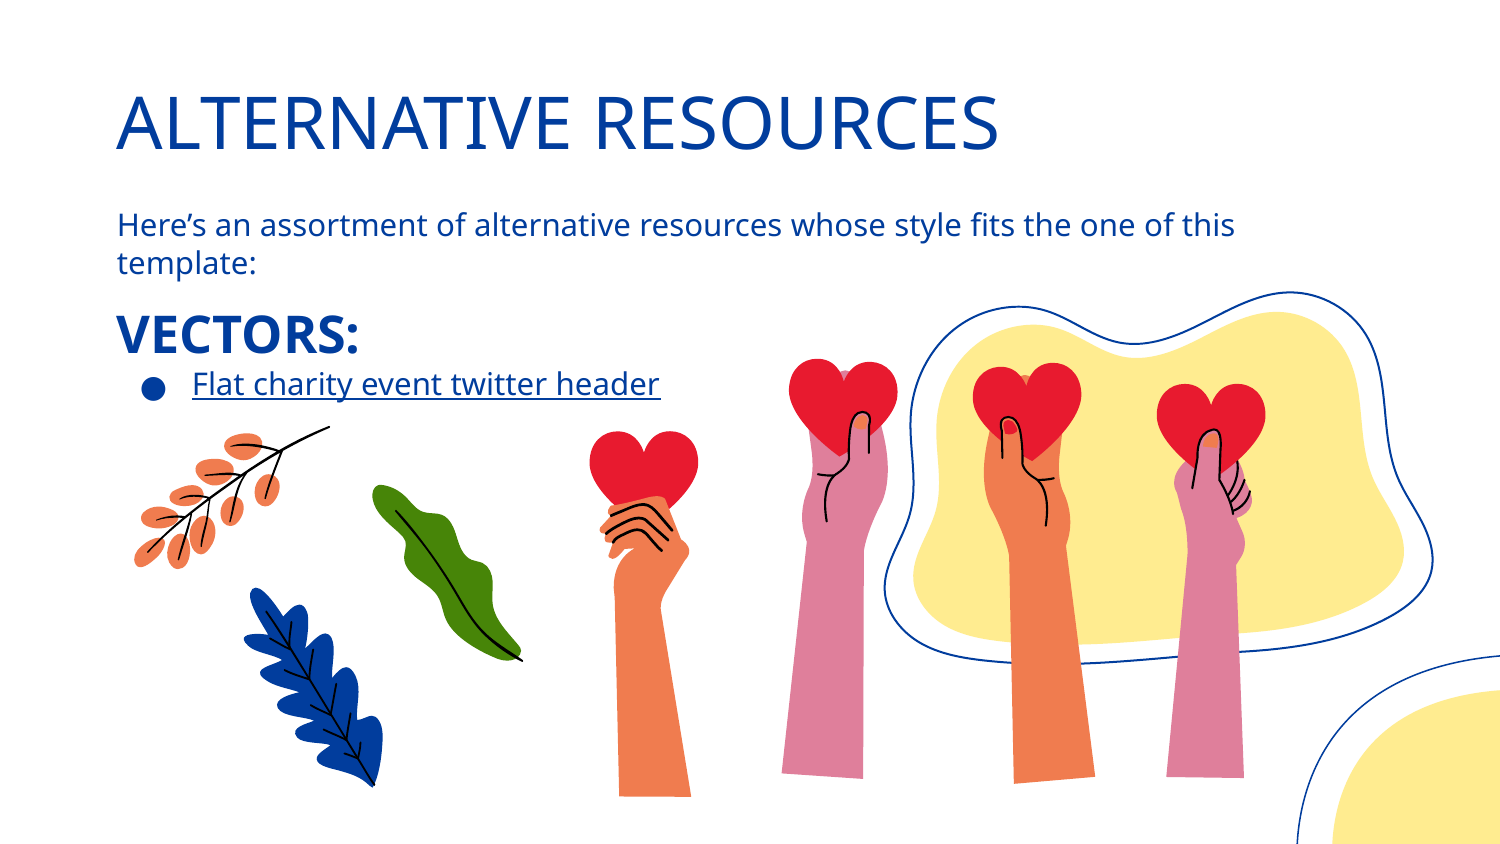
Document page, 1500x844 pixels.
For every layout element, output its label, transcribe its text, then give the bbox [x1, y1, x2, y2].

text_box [127, 425, 331, 570]
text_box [589, 430, 699, 798]
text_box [971, 362, 1096, 785]
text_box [1156, 383, 1266, 779]
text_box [882, 291, 1436, 666]
title ALTERNATIVE RESOURCES [101, 85, 1399, 180]
list Here’s an assortment of alternative resources whose style fits the one of this template: VECTORS: Flat charity event twitter header [101, 190, 1399, 750]
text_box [237, 587, 384, 788]
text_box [371, 484, 524, 663]
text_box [781, 358, 899, 780]
